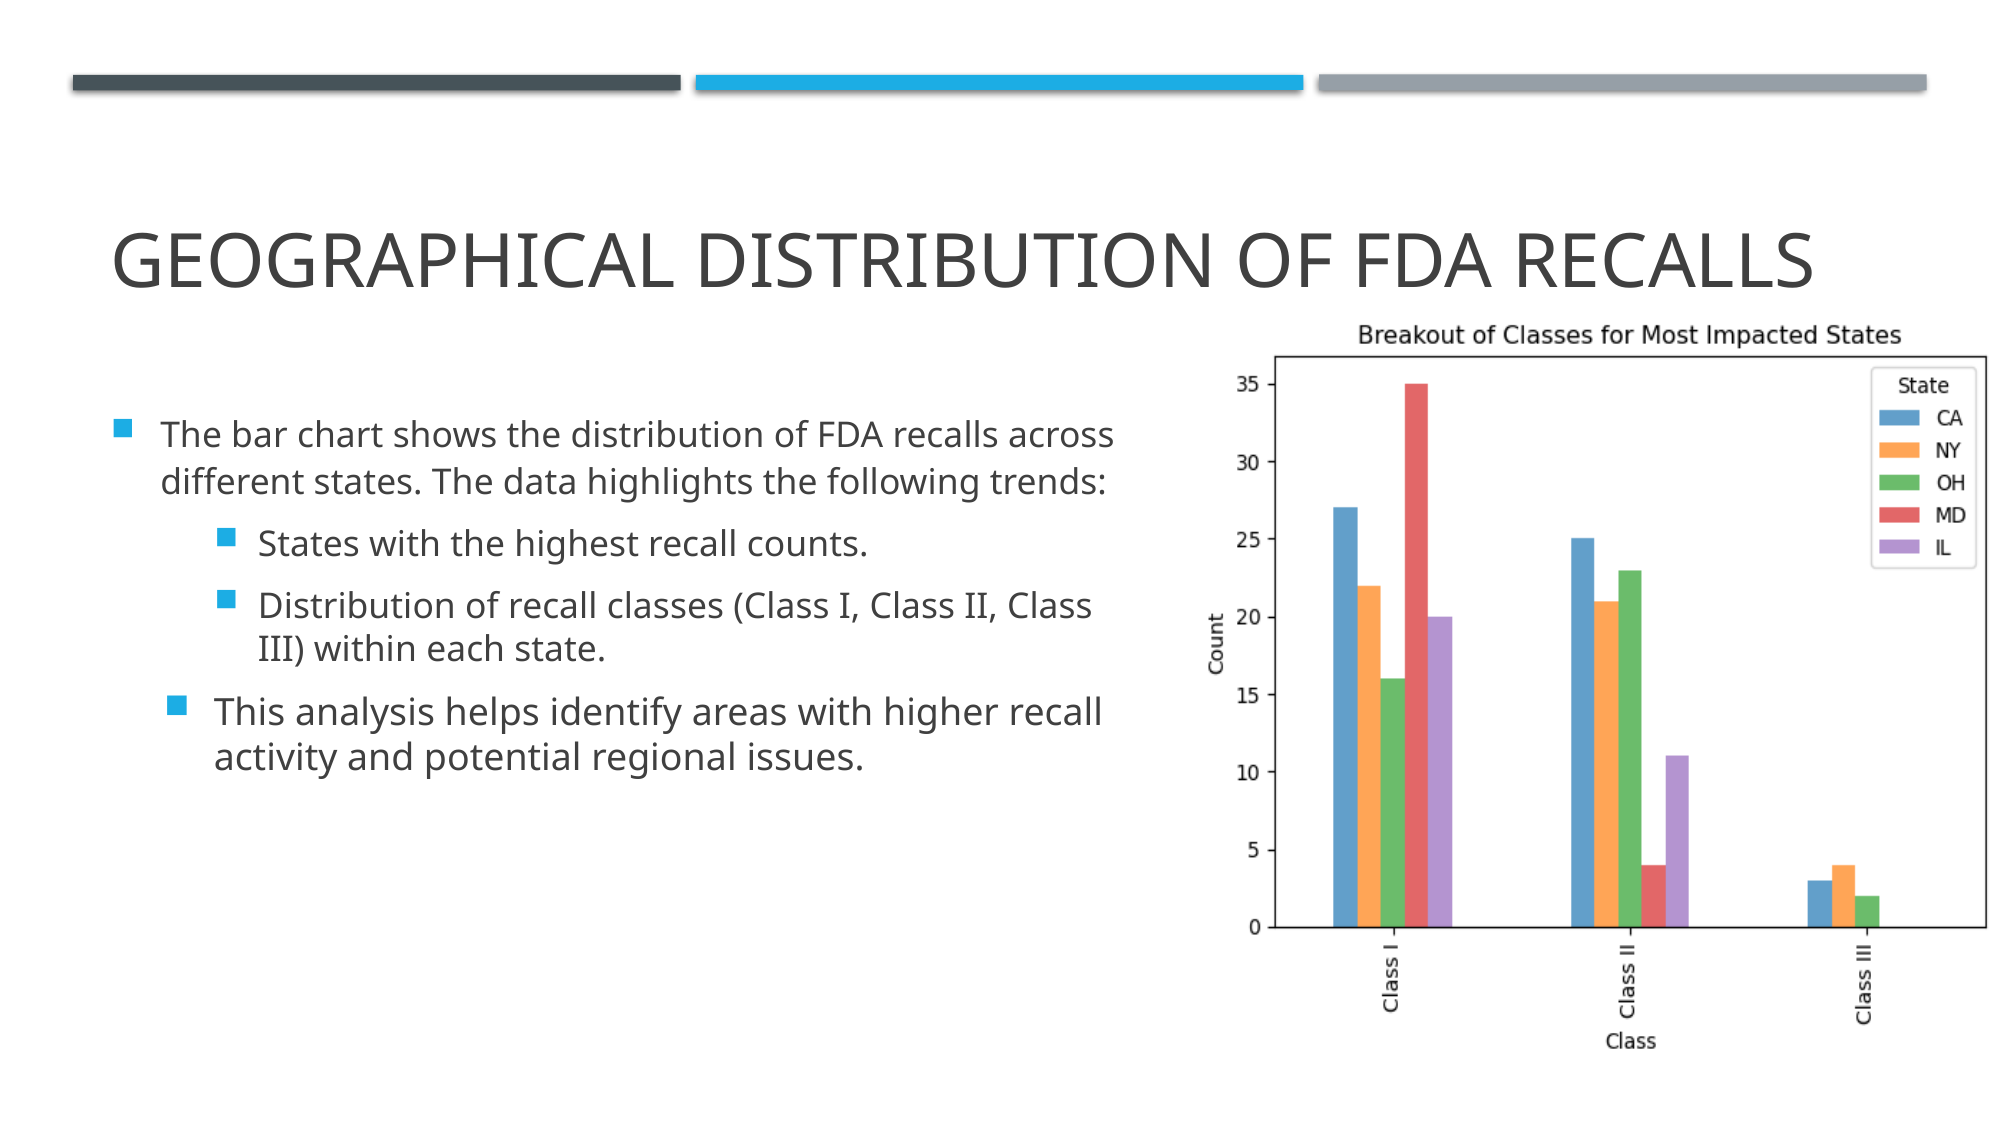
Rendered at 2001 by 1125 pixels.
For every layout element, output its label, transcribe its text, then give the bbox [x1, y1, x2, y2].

picture [1193, 309, 2000, 1069]
title Geographical Distribution of FDA Recalls [95, 115, 1905, 311]
list The bar chart shows the distribution of FDA recalls across different states. The data highlights the following trends: States with the highest recall counts. Distribution of recall classes (Class I, Class II, Class III) within each state. This analysis helps identify areas with higher recall activity and potential regional issues. [95, 183, 1154, 1069]
